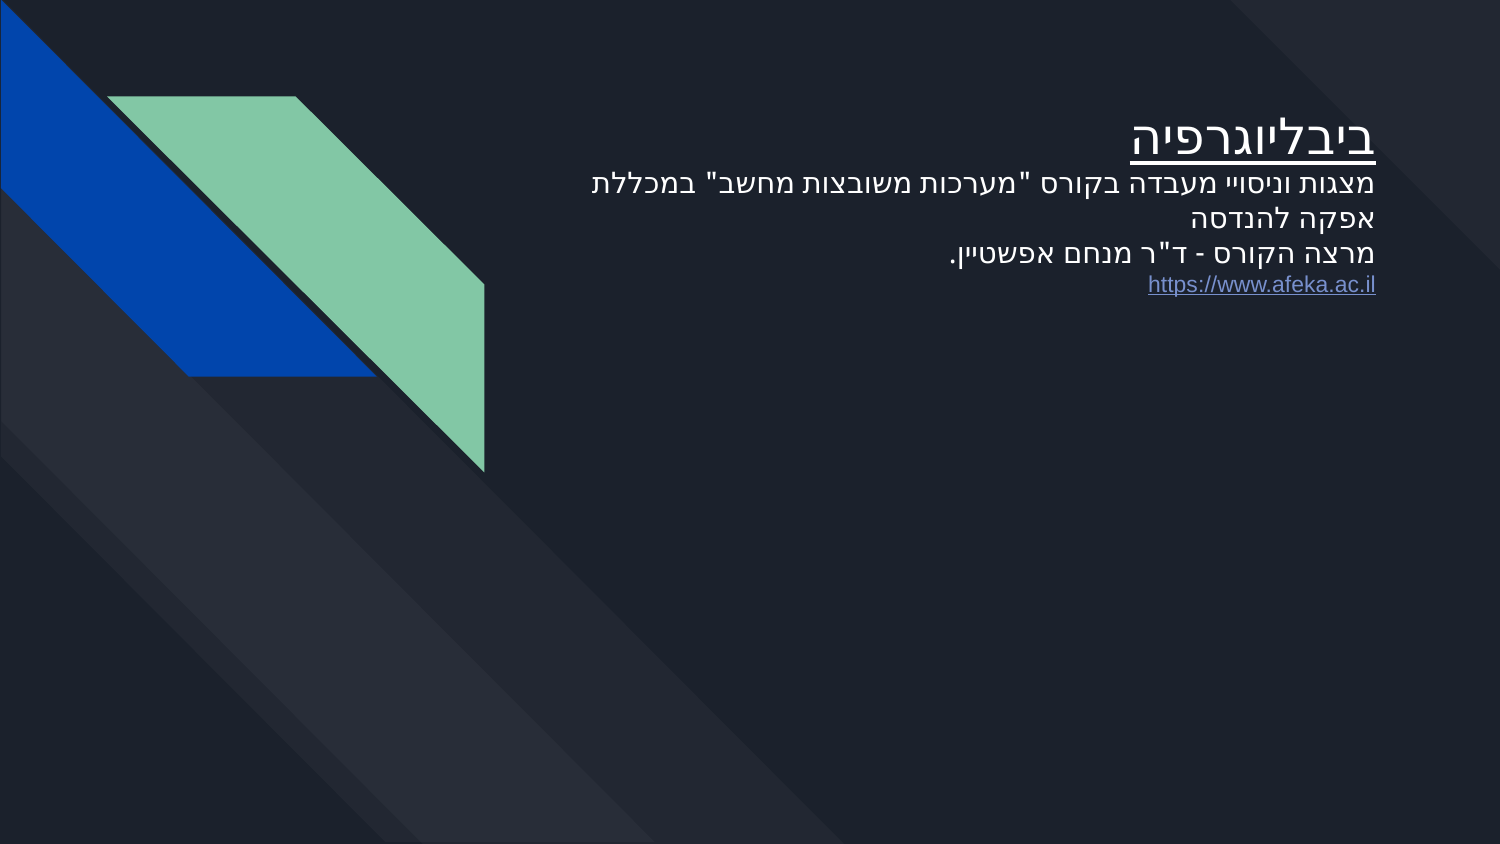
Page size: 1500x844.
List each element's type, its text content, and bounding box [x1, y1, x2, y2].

title ביבליוגרפיה מצגות וניסויי מעבדה בקורס "מערכות משובצות מחשב" במכללת אפקה להנדסה מרצה הקורס - ד"ר מנחם אפשטיין. https://www.afeka.ac.il [504, 89, 1466, 701]
